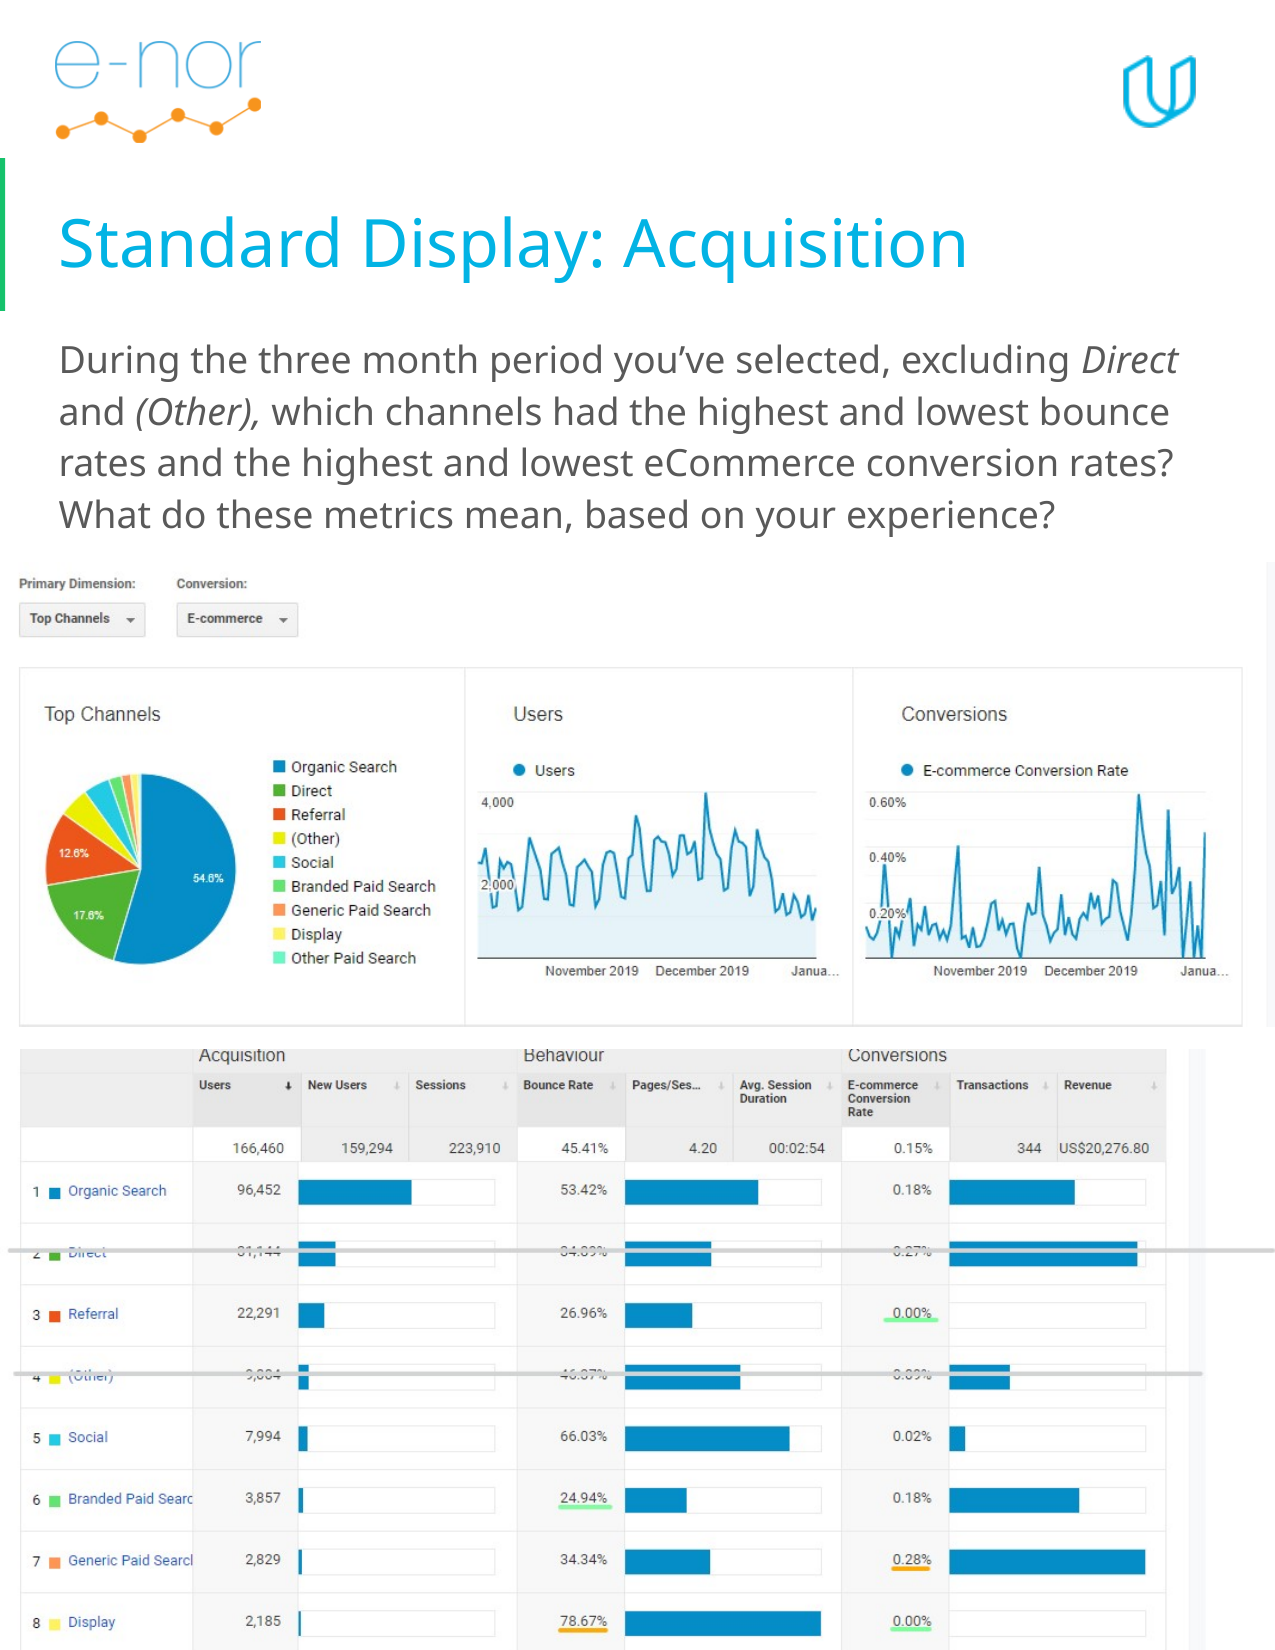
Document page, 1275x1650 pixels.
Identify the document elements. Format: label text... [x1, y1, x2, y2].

list During the three month period you’ve selected, excluding Direct and (Other), which channels had the highest and lowest bounce rates and the highest and lowest eCommerce conversion rates? What do these metrics mean, based on your experience? [43, 313, 1232, 560]
picture [0, 561, 1275, 1027]
picture [55, 41, 261, 142]
picture [1088, 20, 1232, 142]
title Standard Display: Acquisition [43, 142, 1232, 313]
picture [0, 1049, 1275, 1650]
